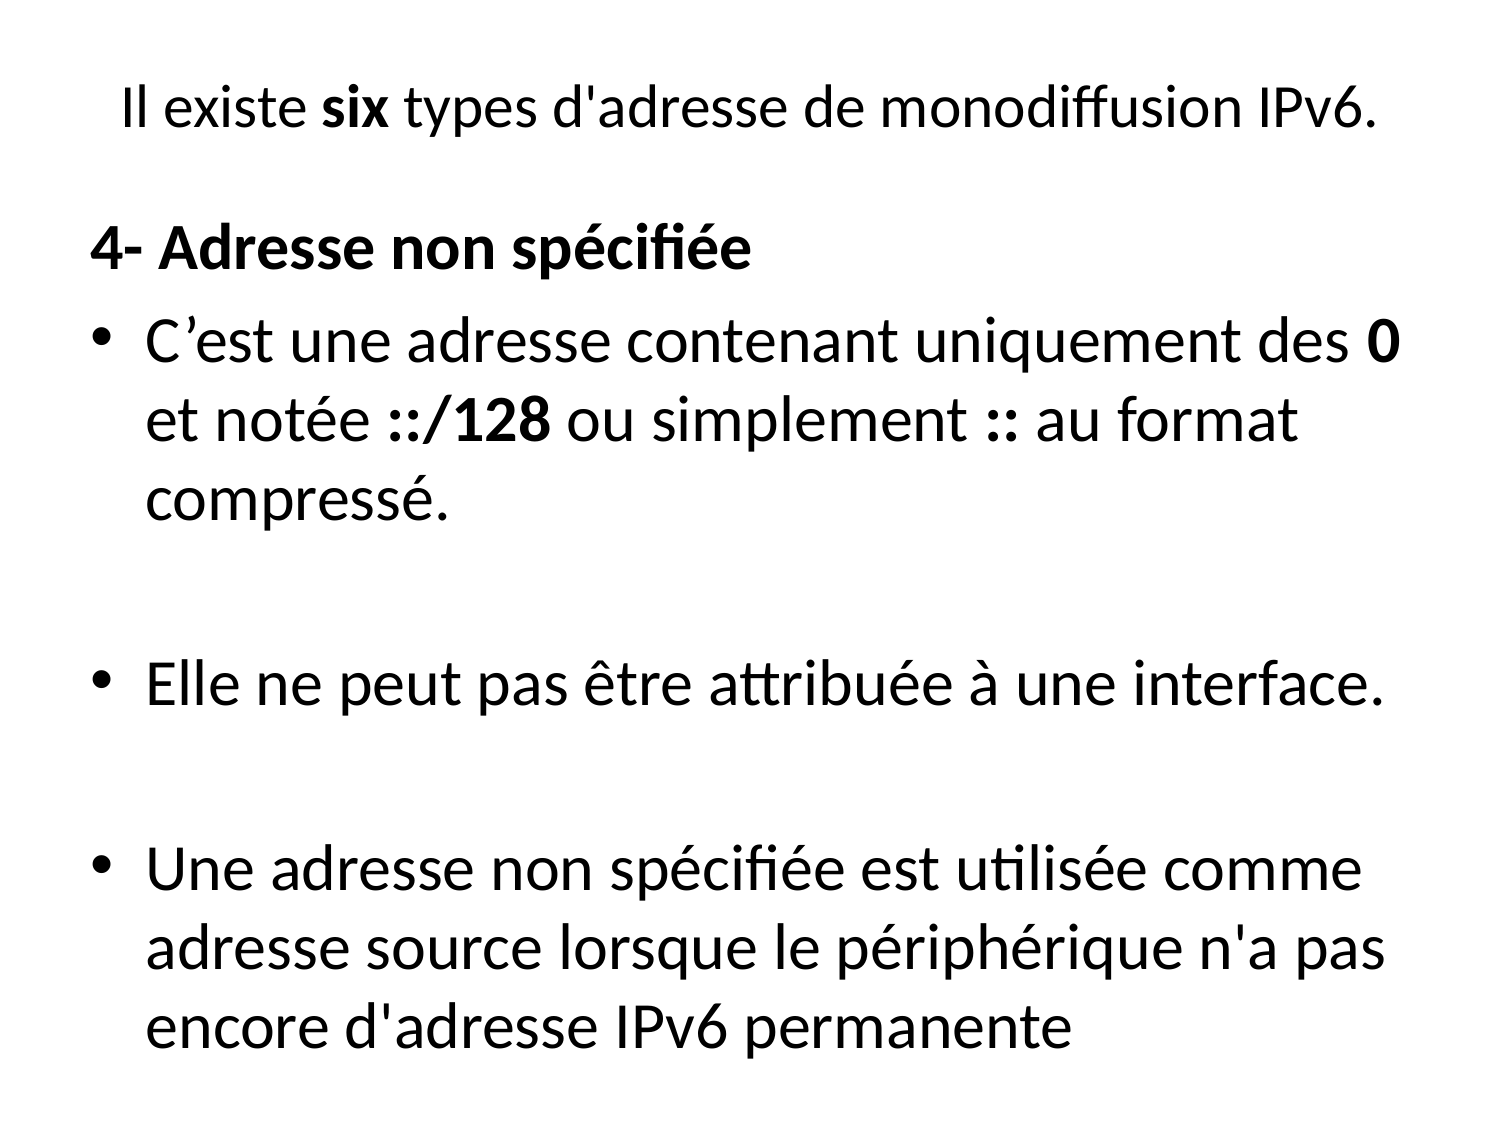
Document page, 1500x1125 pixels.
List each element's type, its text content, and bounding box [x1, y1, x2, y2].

title Il existe six types d'adresse de monodiffusion IPv6. [75, 45, 1425, 161]
list 4- Adresse non spécifiée C’est une adresse contenant uniquement des 0 et notée ::/128 ou simplement :: au format compressé. Elle ne peut pas être attribuée à une interface. Une adresse non spécifiée est utilisée comme adresse source lorsque le périphérique n'a pas encore d'adresse IPv6 permanente [75, 196, 1425, 1071]
